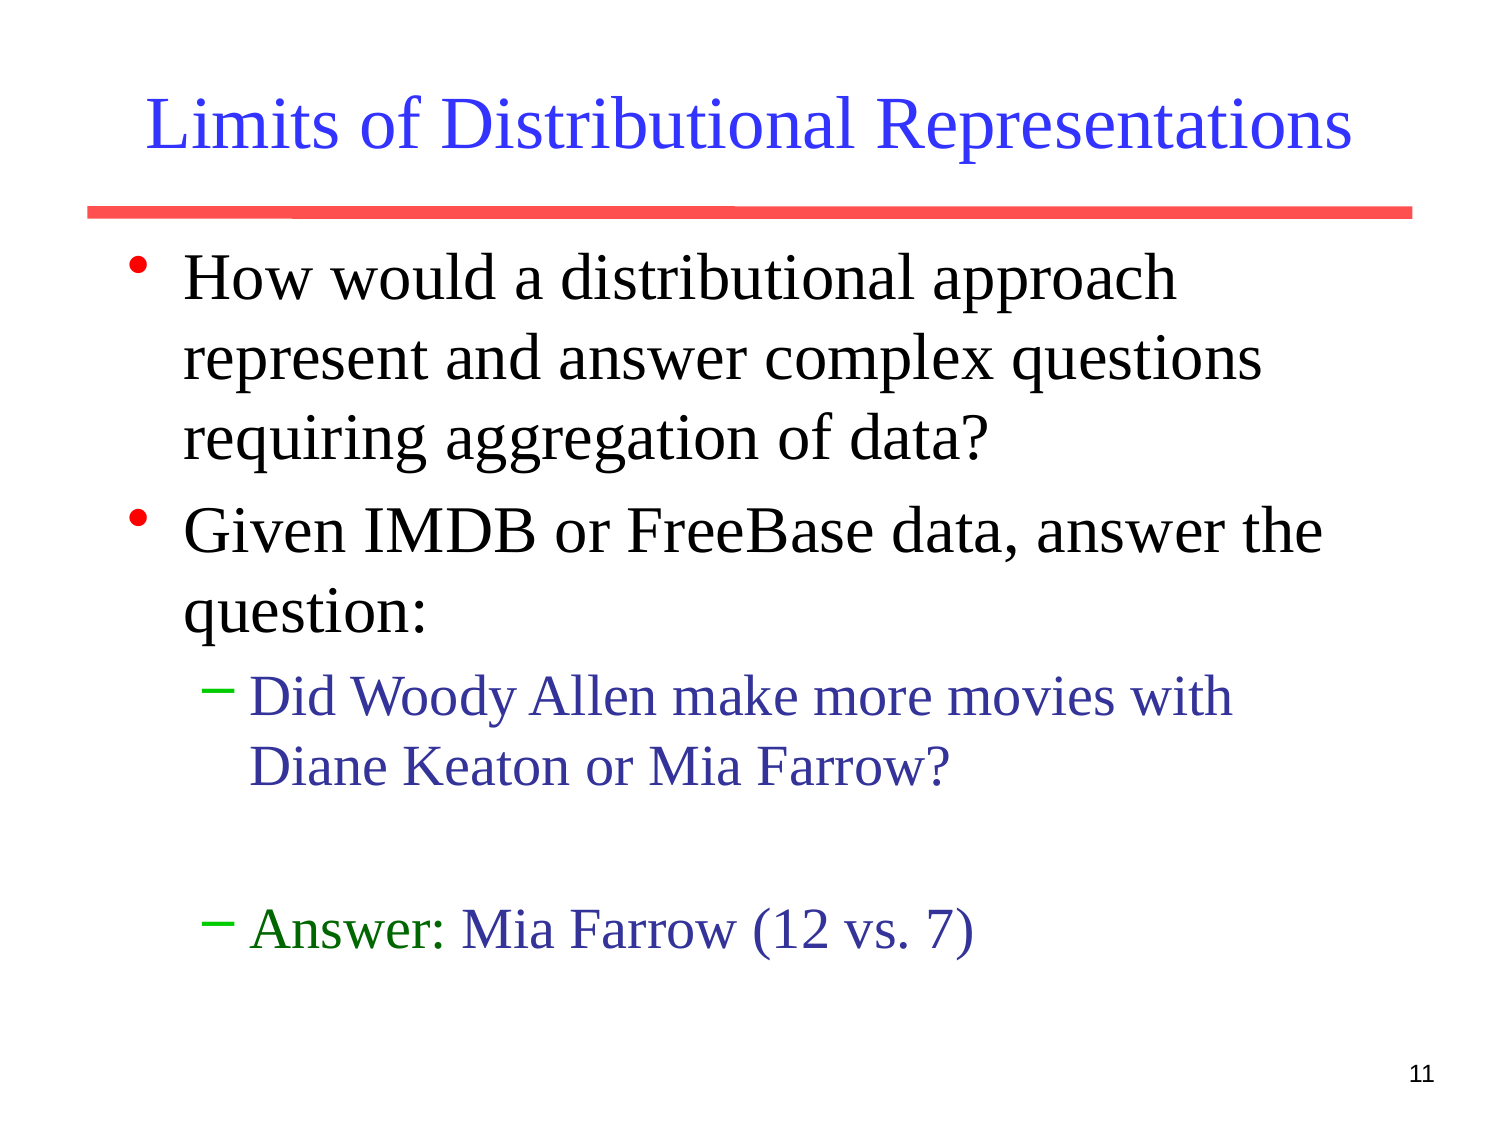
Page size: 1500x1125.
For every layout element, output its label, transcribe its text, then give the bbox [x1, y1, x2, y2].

title Limits of Distributional Representations [112, 37, 1388, 201]
slide_number 11 [1137, 1049, 1451, 1125]
list How would a distributional approach represent and answer complex questions requiring aggregation of data? Given IMDB or FreeBase data, answer the question: Did Woody Allen make more movies with Diane Keaton or Mia Farrow? Answer: Mia Farrow (12 vs. 7) [112, 224, 1388, 995]
